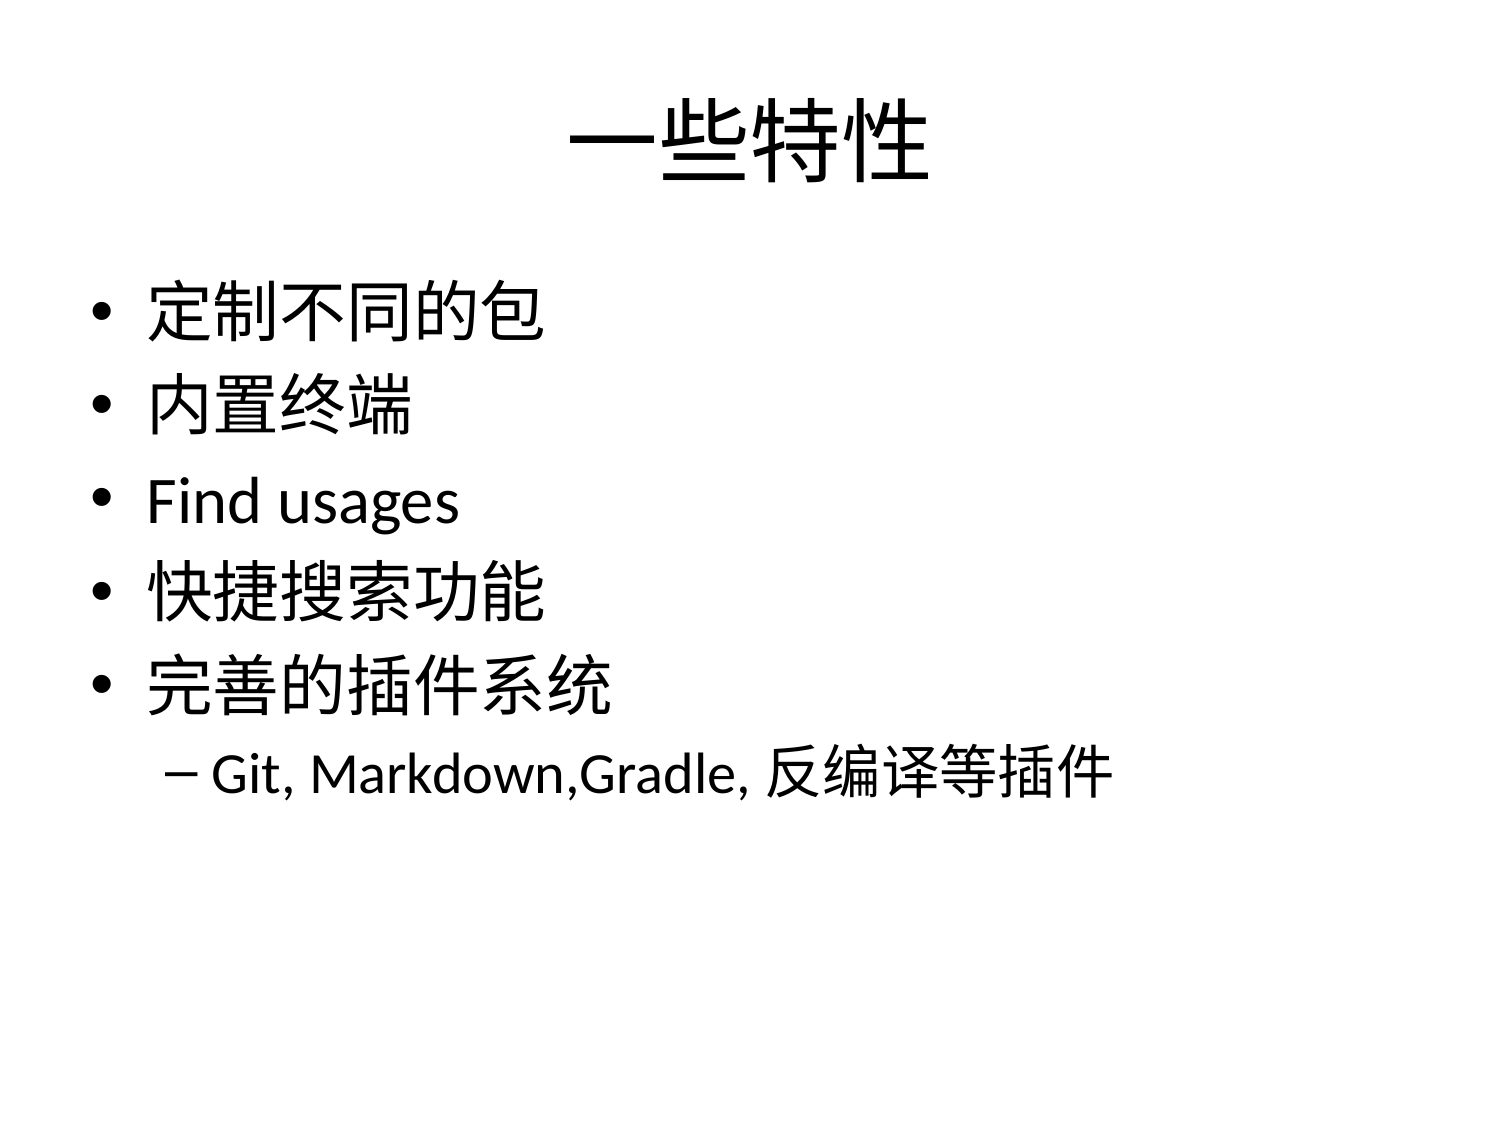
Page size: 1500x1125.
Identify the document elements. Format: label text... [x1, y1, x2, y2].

title 一些特性 [75, 45, 1425, 233]
list 定制不同的包 内置终端 Find usages 快捷搜索功能 完善的插件系统 Git, Markdown,Gradle,反编译等插件 [75, 262, 1425, 1005]
